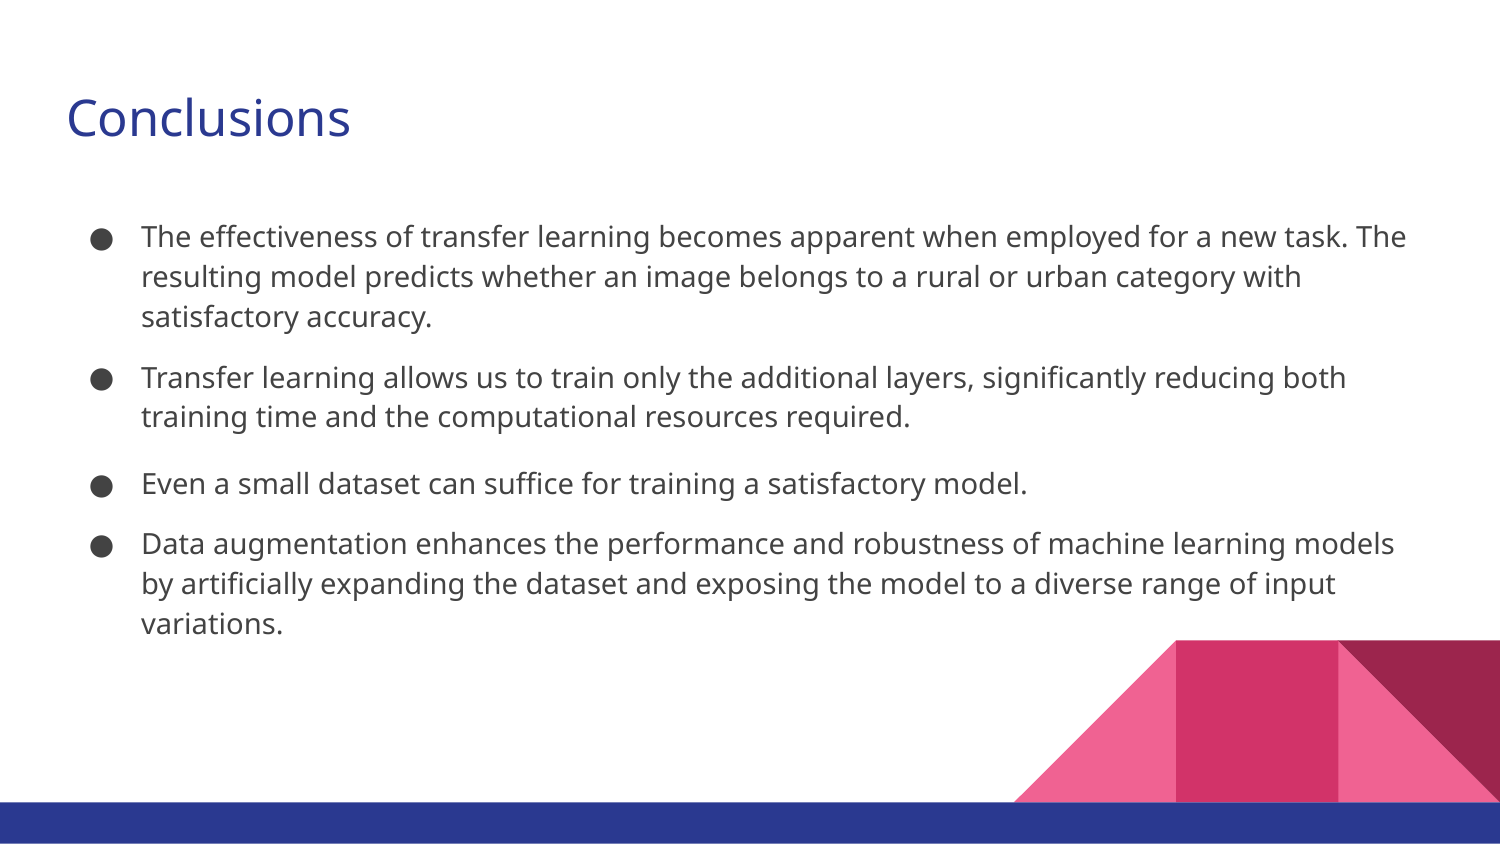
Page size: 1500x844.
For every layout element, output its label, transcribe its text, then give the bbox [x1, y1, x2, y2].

list The effectiveness of transfer learning becomes apparent when employed for a new task. The resulting model predicts whether an image belongs to a rural or urban category with satisfactory accuracy. Transfer learning allows us to train only the additional layers, significantly reducing both training time and the computational resources required. Even a small dataset can suffice for training a satisfactory model. Data augmentation enhances the performance and robustness of machine learning models by artificially expanding the dataset and exposing the model to a diverse range of input variations. [51, 201, 1449, 750]
title Conclusions [51, 67, 1449, 167]
